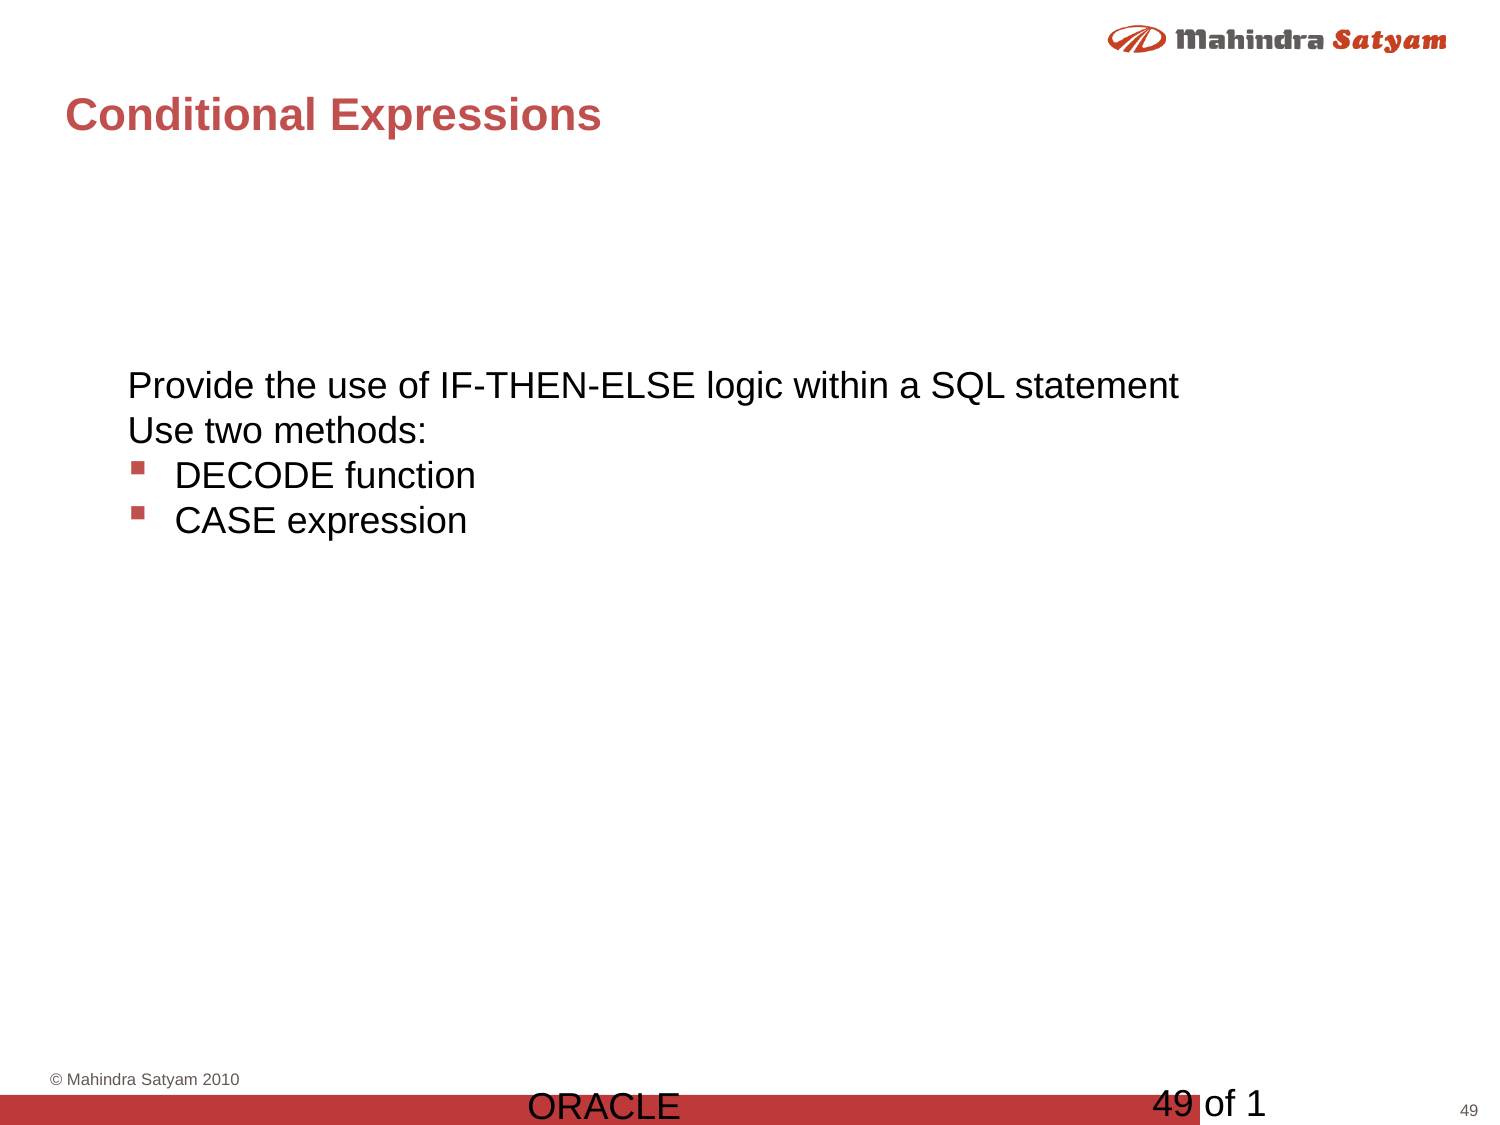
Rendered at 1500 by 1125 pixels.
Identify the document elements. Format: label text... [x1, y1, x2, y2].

slide_number 49 of 1 [1137, 1071, 1488, 1125]
picture [1107, 25, 1446, 53]
list Provide the use of IF-THEN-ELSE logic within a SQL statement Use two methods: DECODE function CASE expression [112, 353, 1401, 1007]
footer ORACLE [512, 1074, 988, 1116]
title Conditional Expressions [49, 76, 1452, 133]
